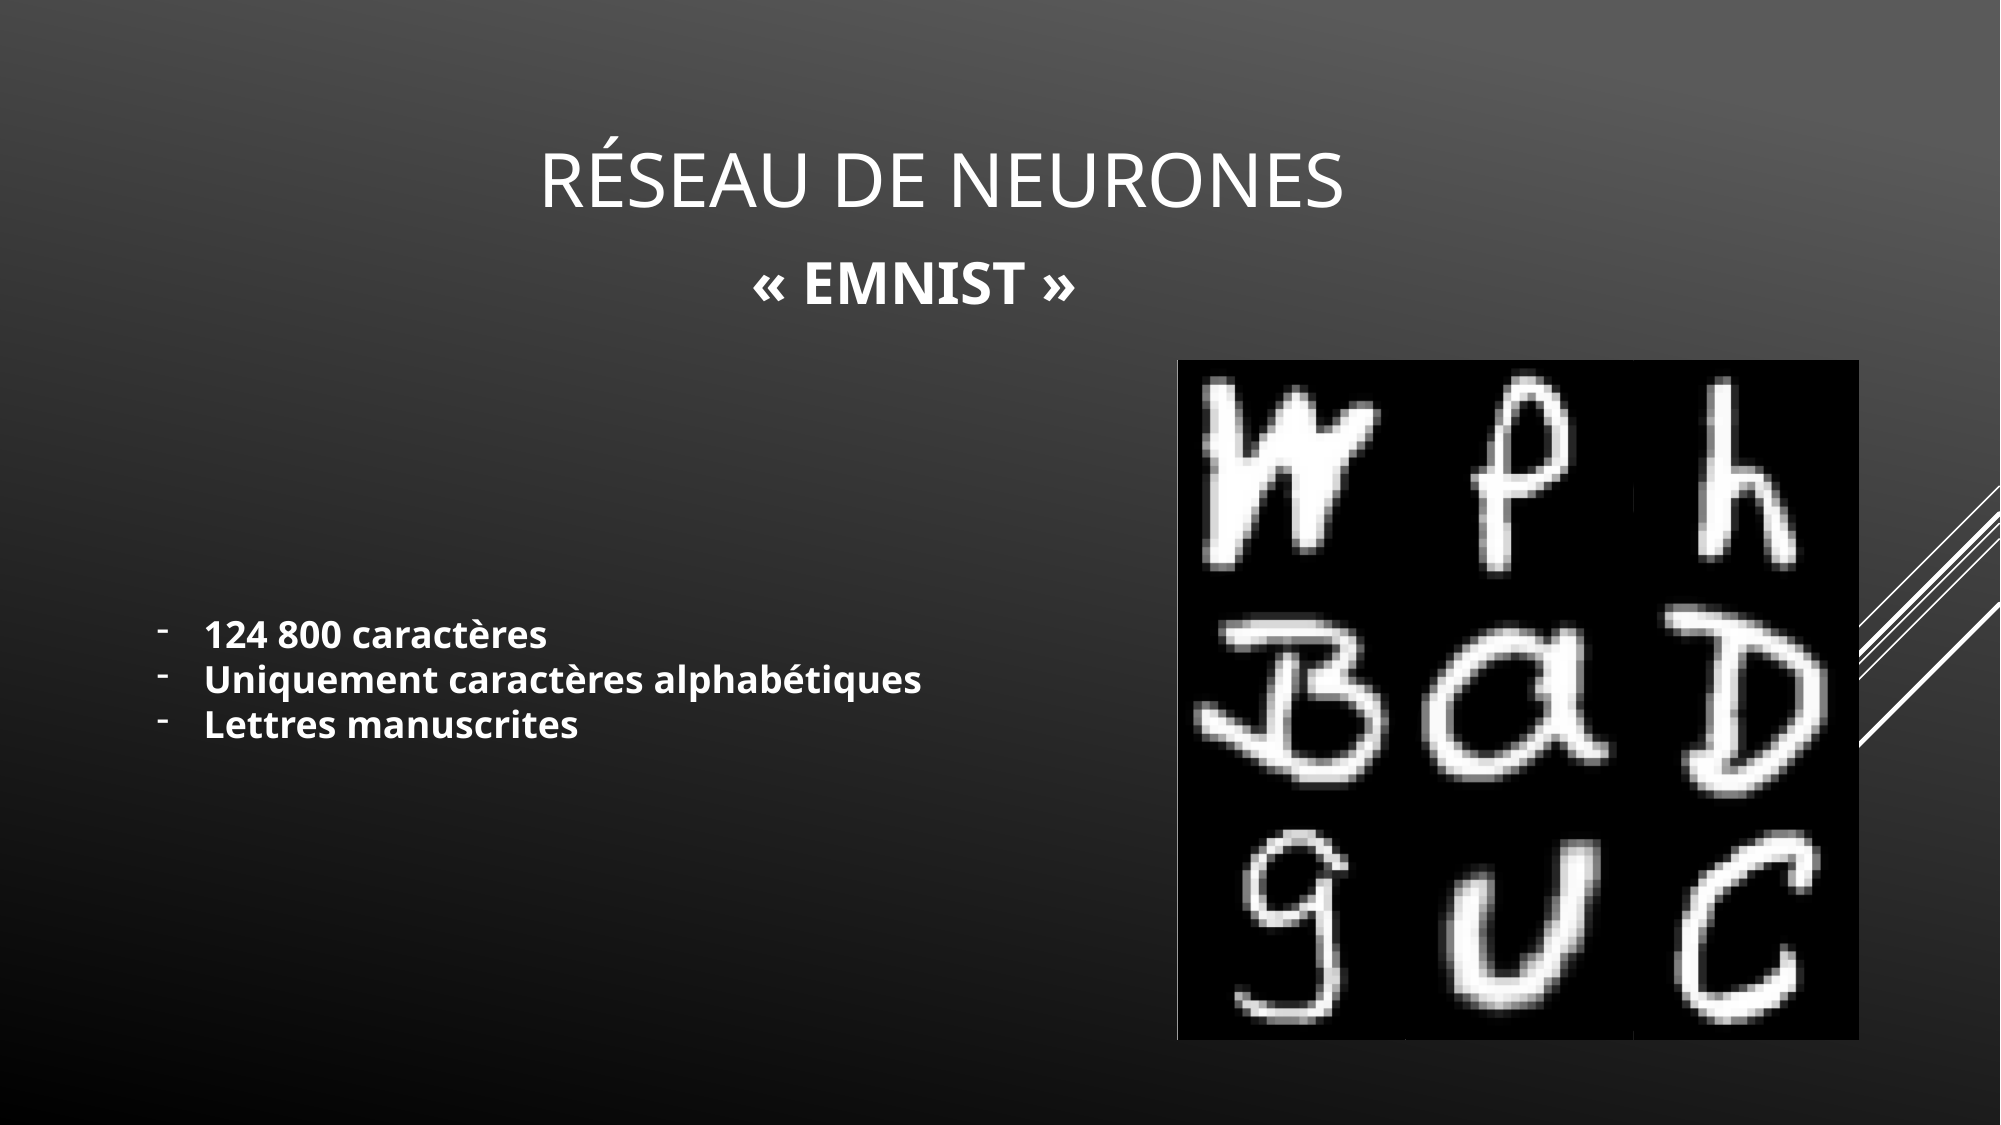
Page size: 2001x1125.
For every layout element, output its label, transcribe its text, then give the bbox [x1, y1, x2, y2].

text_box 124 800 caractères Uniquement caractères alphabétiques Lettres manuscrites [141, 603, 1021, 799]
text_box « EMNIST » [737, 238, 1092, 324]
picture [1177, 359, 1859, 1041]
text_box Réseau de neurones [242, 53, 1643, 302]
